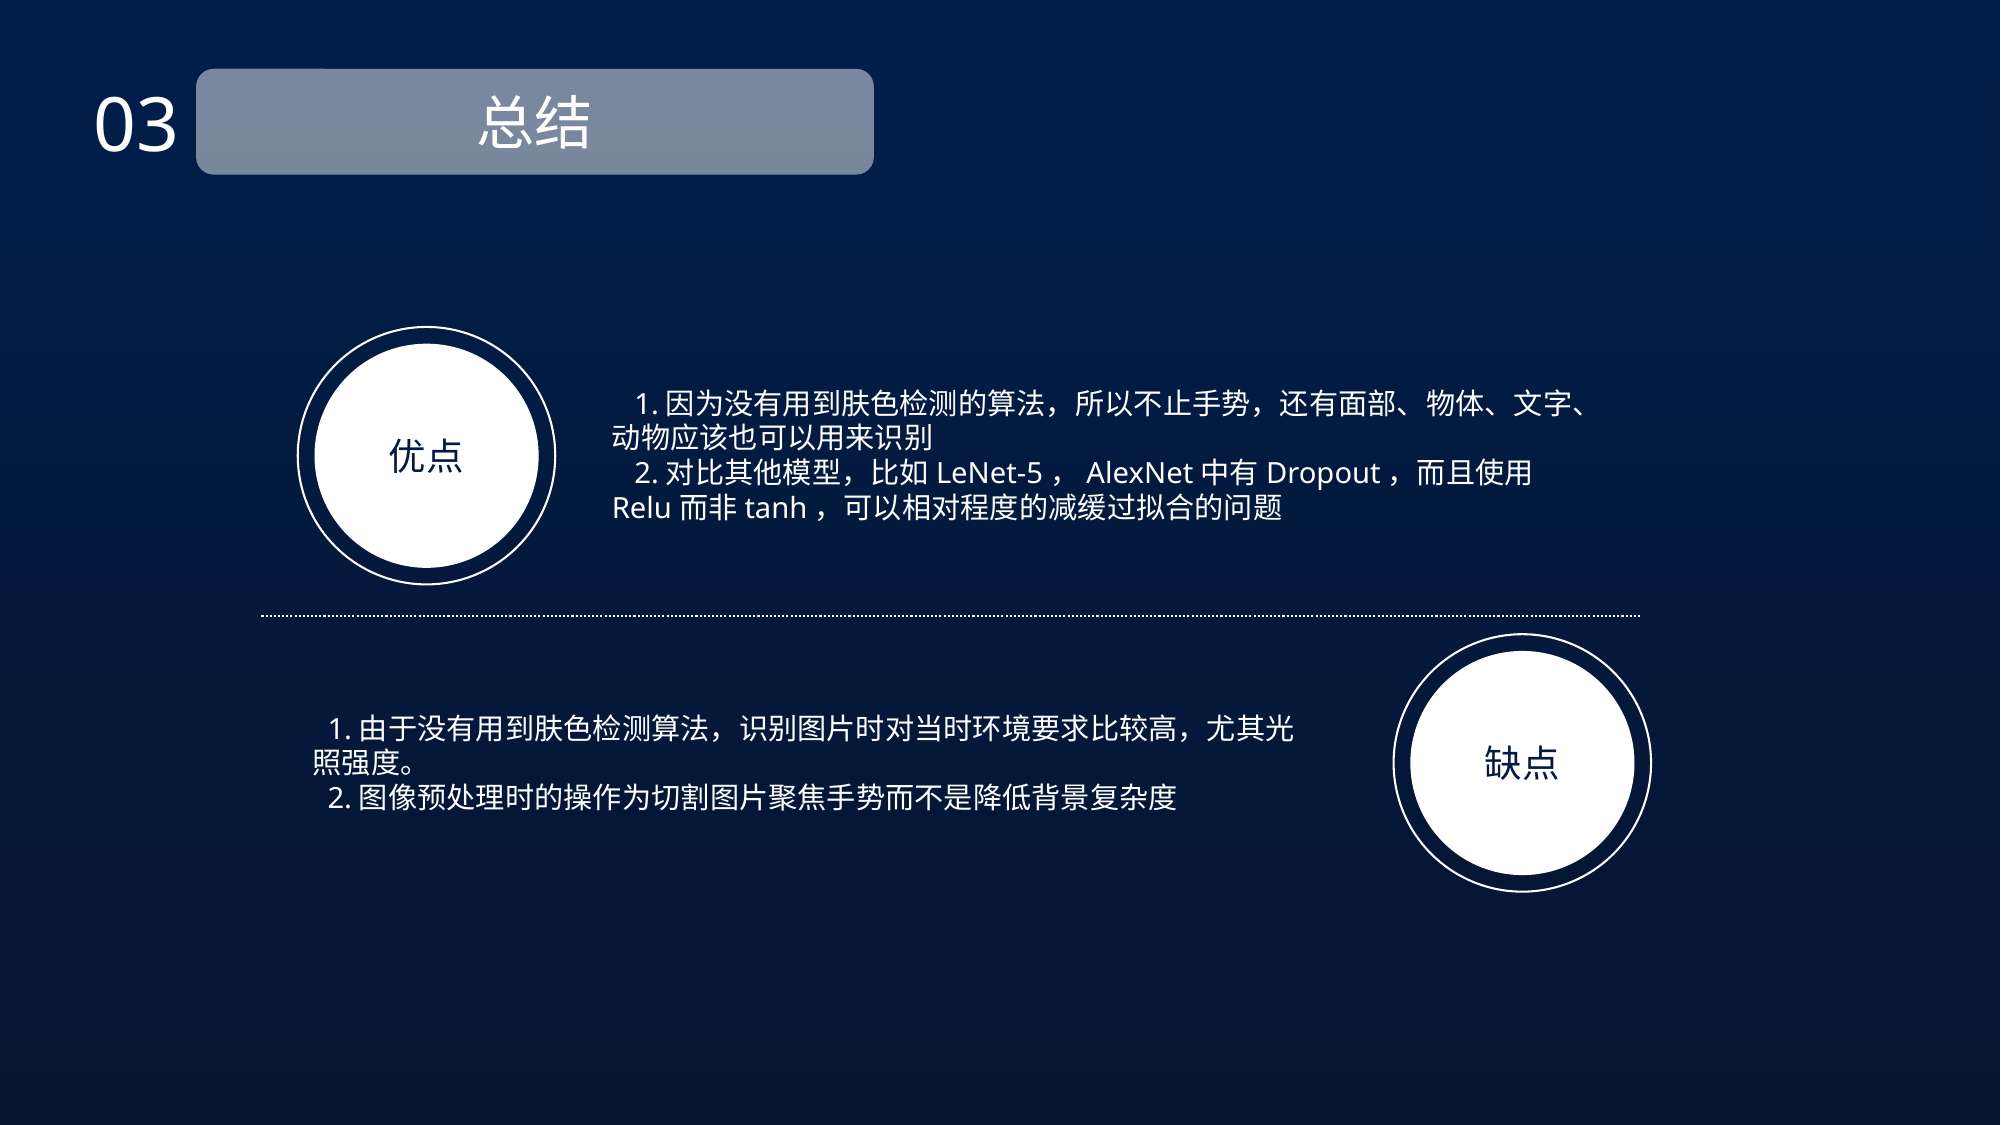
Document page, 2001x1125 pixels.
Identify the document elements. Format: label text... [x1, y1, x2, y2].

text_box 03 [79, 68, 195, 174]
text_box 总结 [194, 67, 875, 176]
text_box 1.由于没有用到肤色检测算法，识别图片时对当时环境要求比较高，尤其光照强度。 2.图像预处理时的操作为切割图片聚焦手势而不是降低背景复杂度 [297, 702, 1319, 823]
text_box 1.因为没有用到肤色检测的算法，所以不止手势，还有面部、物体、文字、动物应该也可以用来识别 2.对比其他模型，比如LeNet-5，AlexNet中有Dropout，而且使用Relu而非tanh，可以相对程度的减缓过拟合的问题 [597, 377, 1602, 533]
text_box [1393, 634, 1652, 892]
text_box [297, 326, 556, 585]
